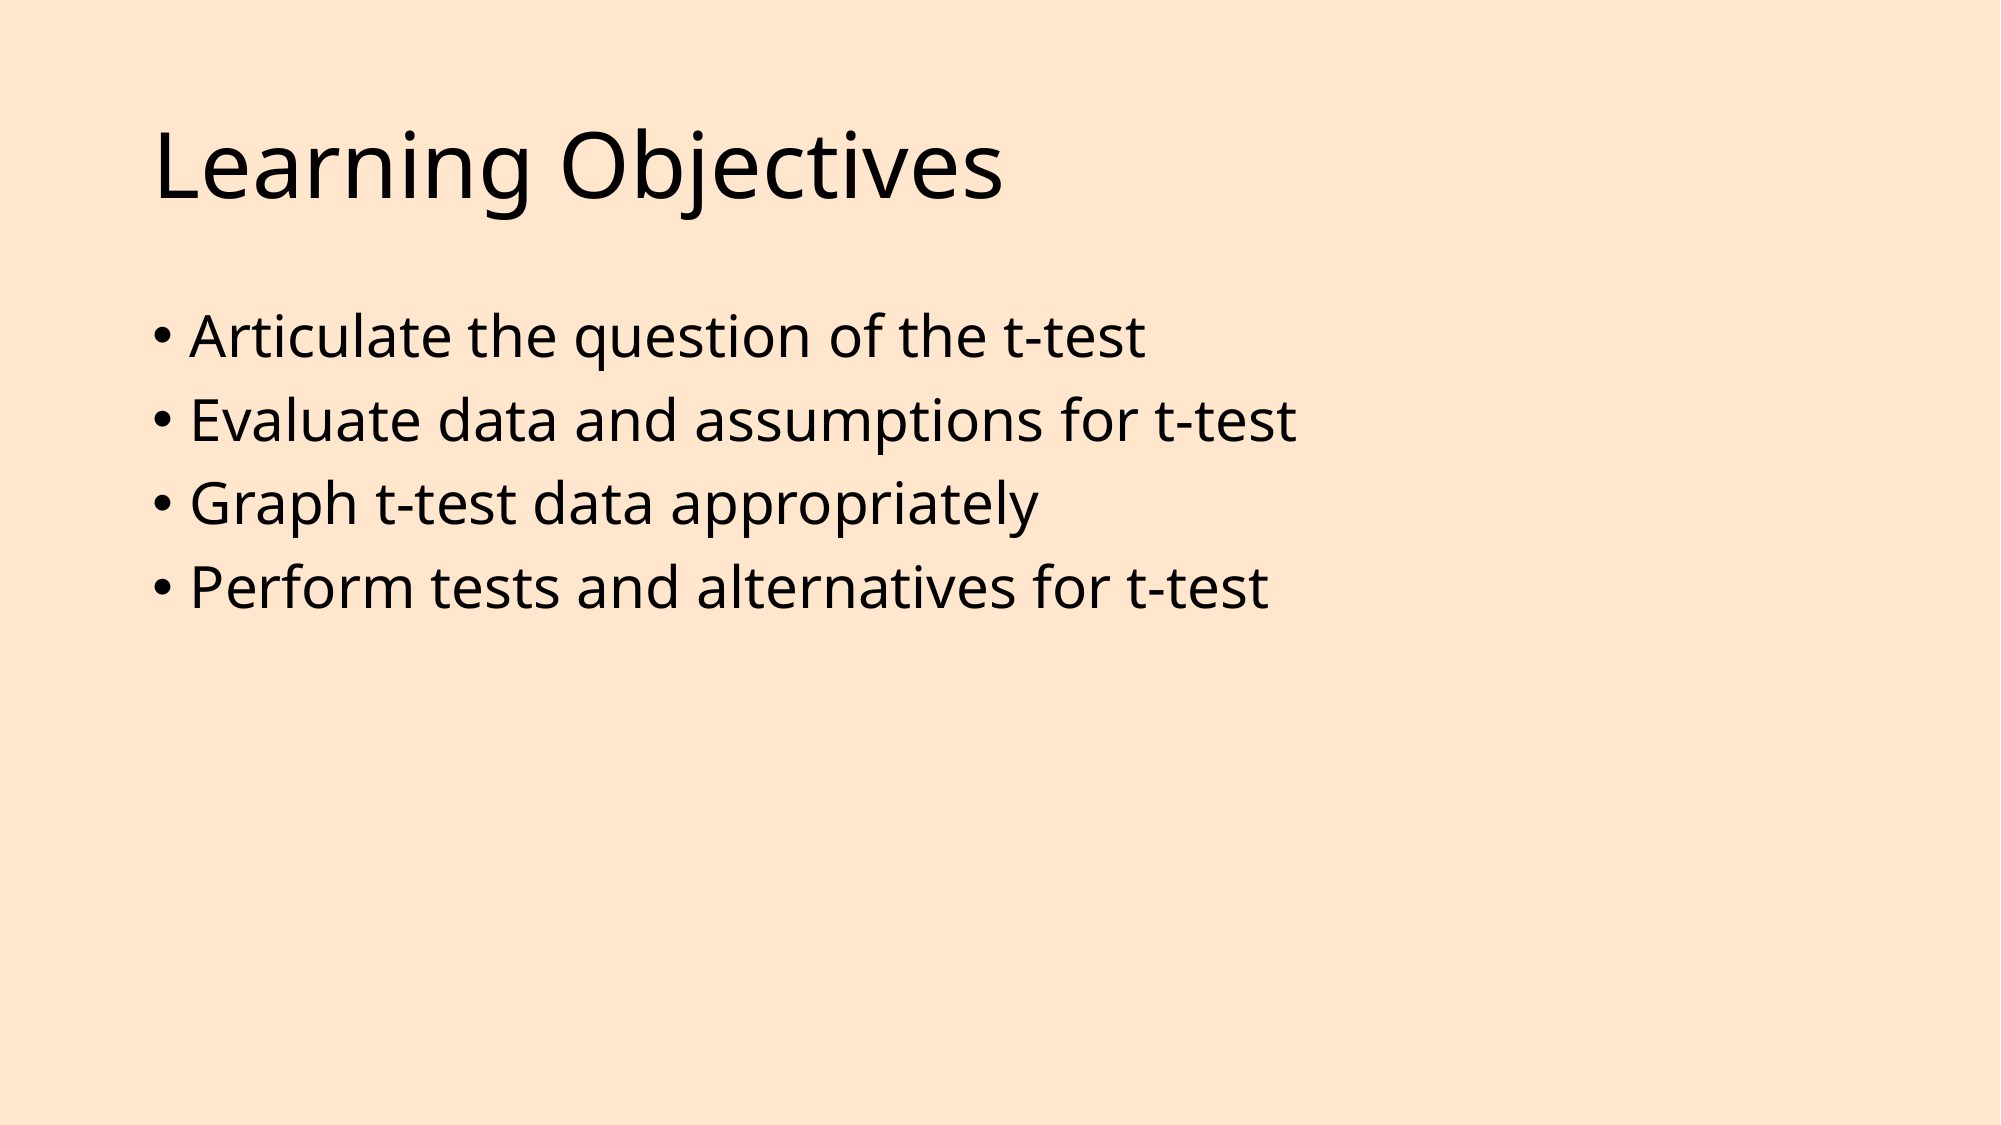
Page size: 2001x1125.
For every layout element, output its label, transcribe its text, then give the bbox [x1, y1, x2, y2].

title Learning Objectives [137, 59, 1863, 278]
list Articulate the question of the t-test Evaluate data and assumptions for t-test Graph t-test data appropriately Perform tests and alternatives for t-test [137, 299, 1863, 1014]
